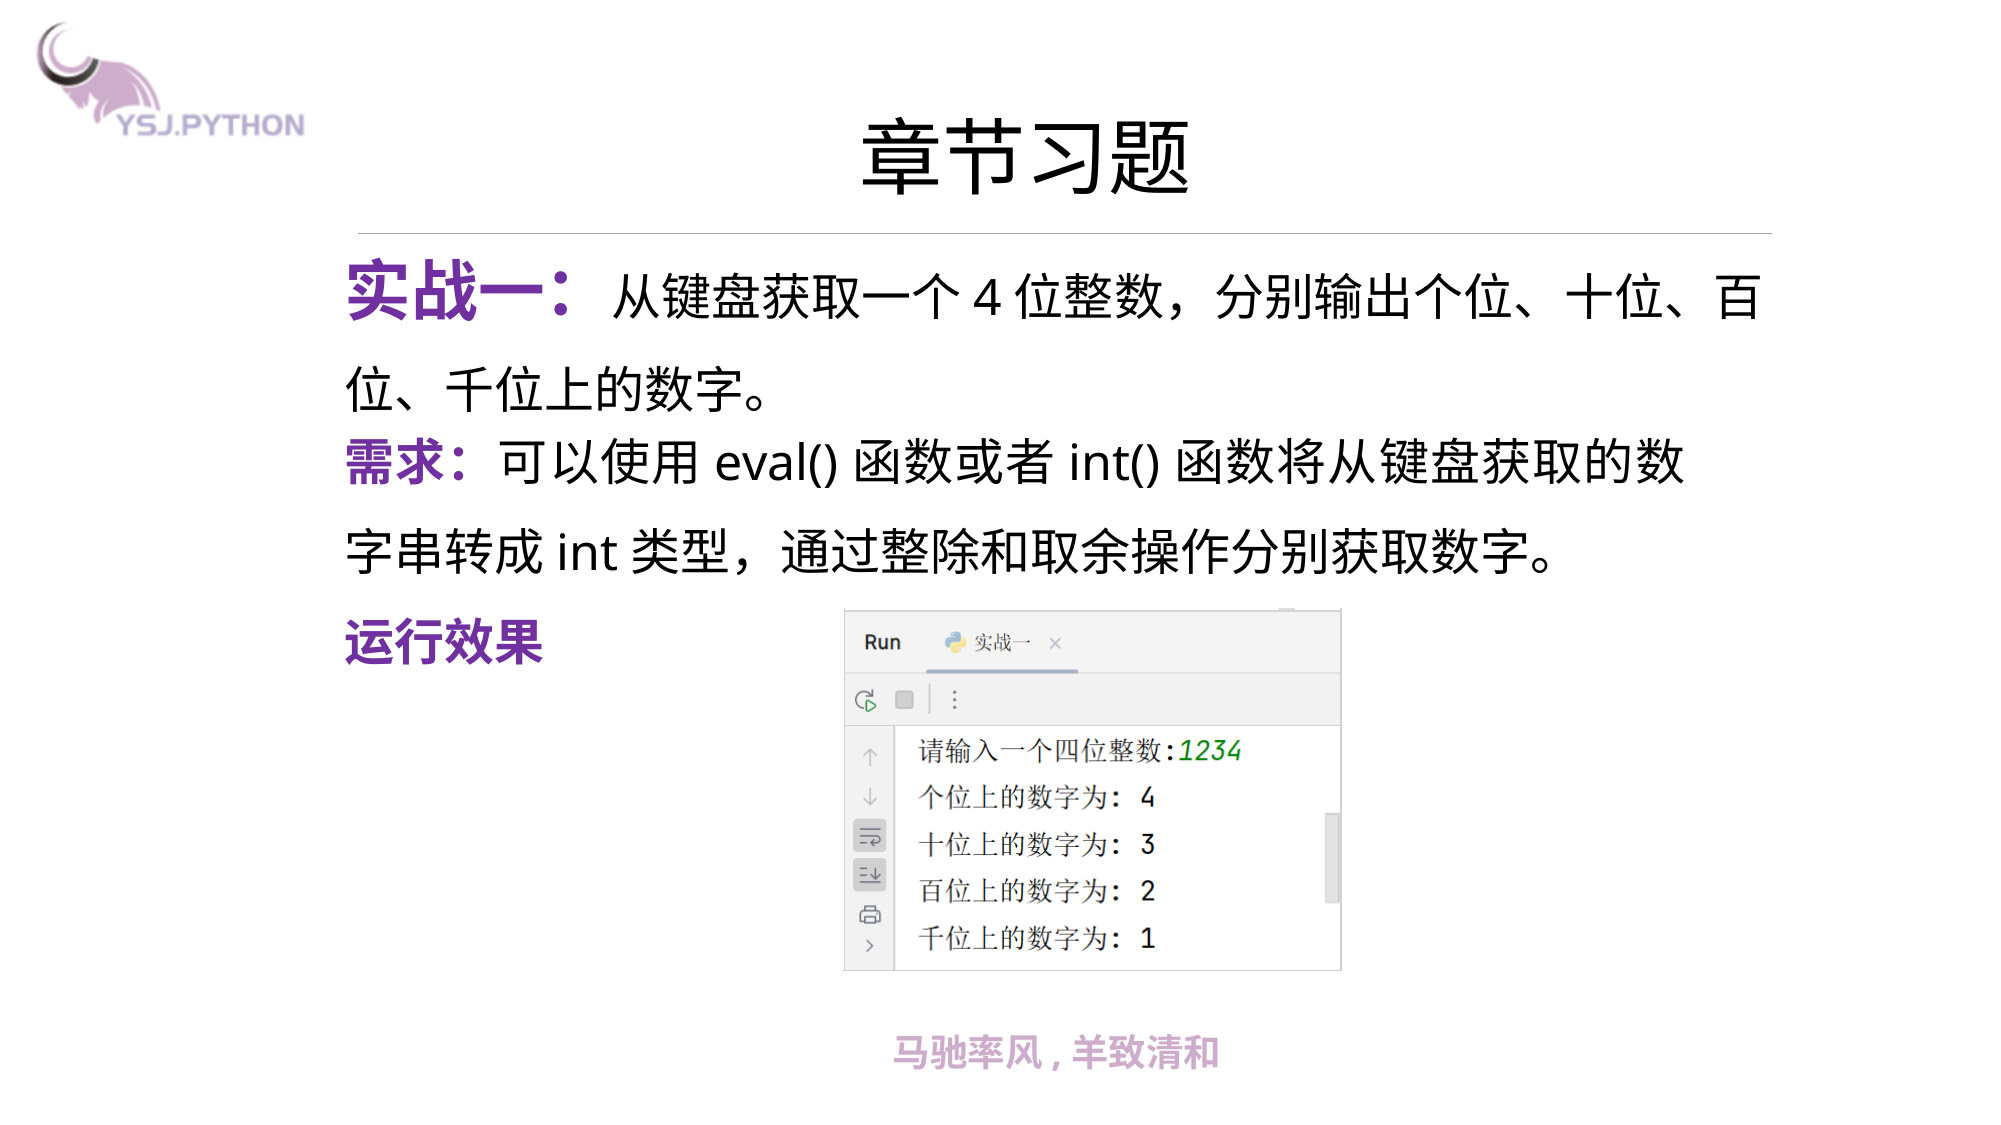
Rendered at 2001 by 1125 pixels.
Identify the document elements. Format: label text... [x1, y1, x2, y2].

text_box 马驰率风,羊致清和 [877, 1021, 1305, 1082]
picture [0, 0, 346, 159]
text_box 章节习题 [844, 97, 1208, 201]
picture [842, 608, 1342, 971]
text_box 需求：可以使用eval()函数或者int()函数将从键盘获取的数字串转成int类型，通过整除和取余操作分别获取数字。 运行效果 [329, 392, 1700, 678]
text_box 实战一：从键盘获取一个4位整数，分别输出个位、十位、百位、千位上的数字。 [329, 201, 1808, 507]
